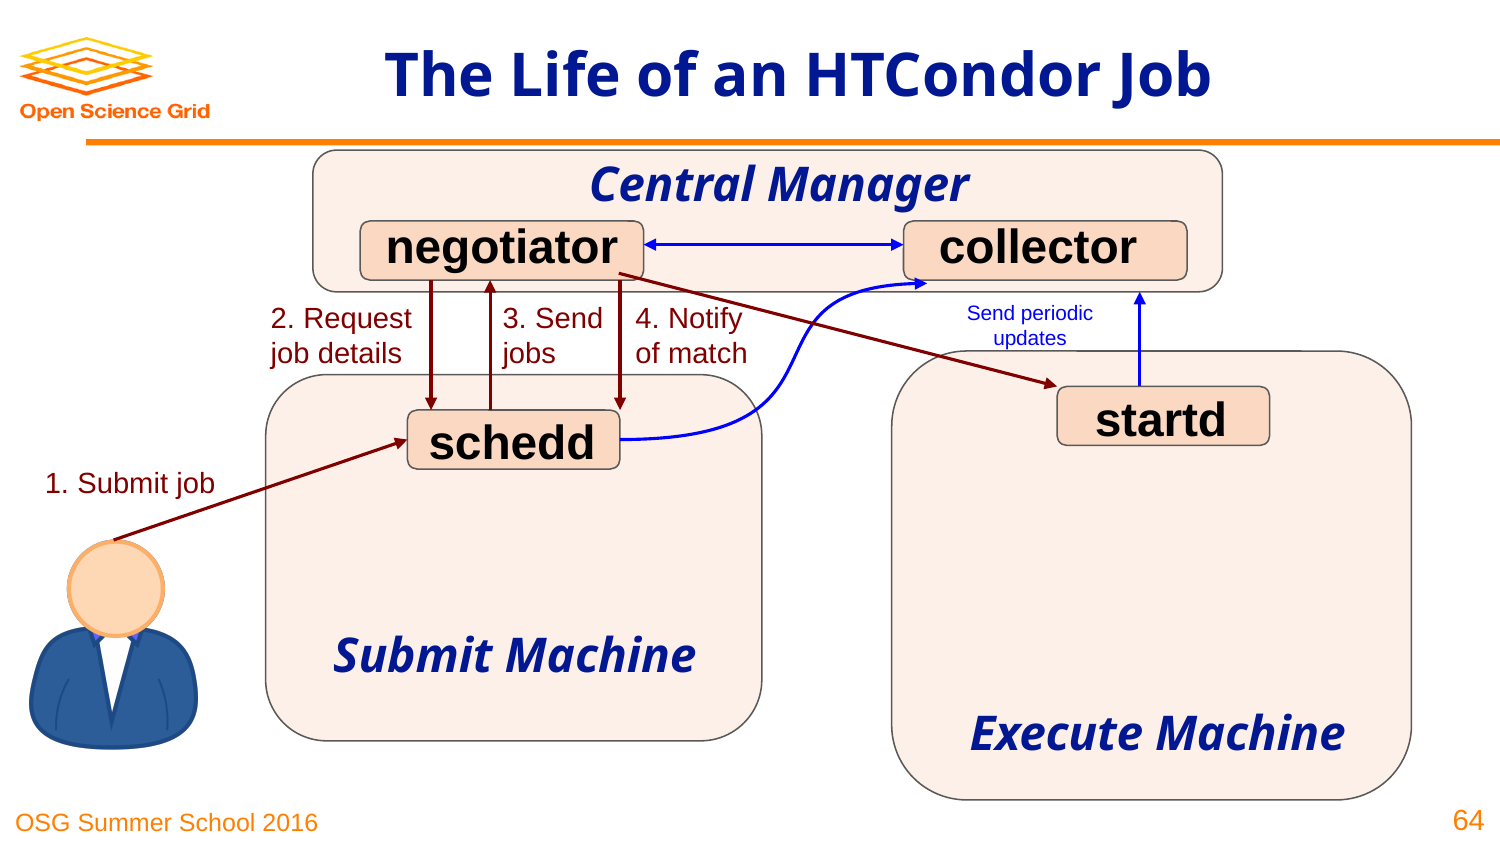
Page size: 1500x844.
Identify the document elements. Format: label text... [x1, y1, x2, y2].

text_box negotiator [385, 213, 619, 333]
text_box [619, 396, 928, 440]
text_box [495, 377, 613, 410]
text_box 2. Request job details [255, 291, 426, 377]
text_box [113, 439, 408, 541]
text_box collector [938, 213, 1146, 274]
text_box startd [1094, 385, 1228, 506]
text_box [407, 409, 428, 470]
text_box [970, 155, 1223, 292]
text_box [265, 377, 426, 438]
text_box Central Manager [588, 151, 970, 271]
text_box [435, 374, 485, 409]
text_box [1228, 386, 1270, 446]
picture [0, 20, 229, 134]
text_box [596, 410, 620, 470]
picture [29, 539, 199, 750]
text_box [619, 273, 1058, 387]
text_box schedd [428, 409, 596, 529]
slide_number 64 [1430, 787, 1500, 844]
text_box [1059, 220, 1188, 281]
text_box [312, 150, 588, 291]
text_box 3. Send jobs [495, 291, 613, 377]
text_box [360, 220, 385, 281]
text_box The Life of an HTCondor Job [384, 34, 1214, 183]
text_box 1. Submit job [30, 457, 108, 507]
text_box Send periodic updates [1062, 291, 1109, 357]
text_box Execute Machine [969, 700, 1347, 820]
text_box Submit Machine [333, 622, 697, 683]
text_box [891, 350, 1412, 800]
text_box [265, 448, 762, 741]
text_box [1057, 386, 1094, 446]
